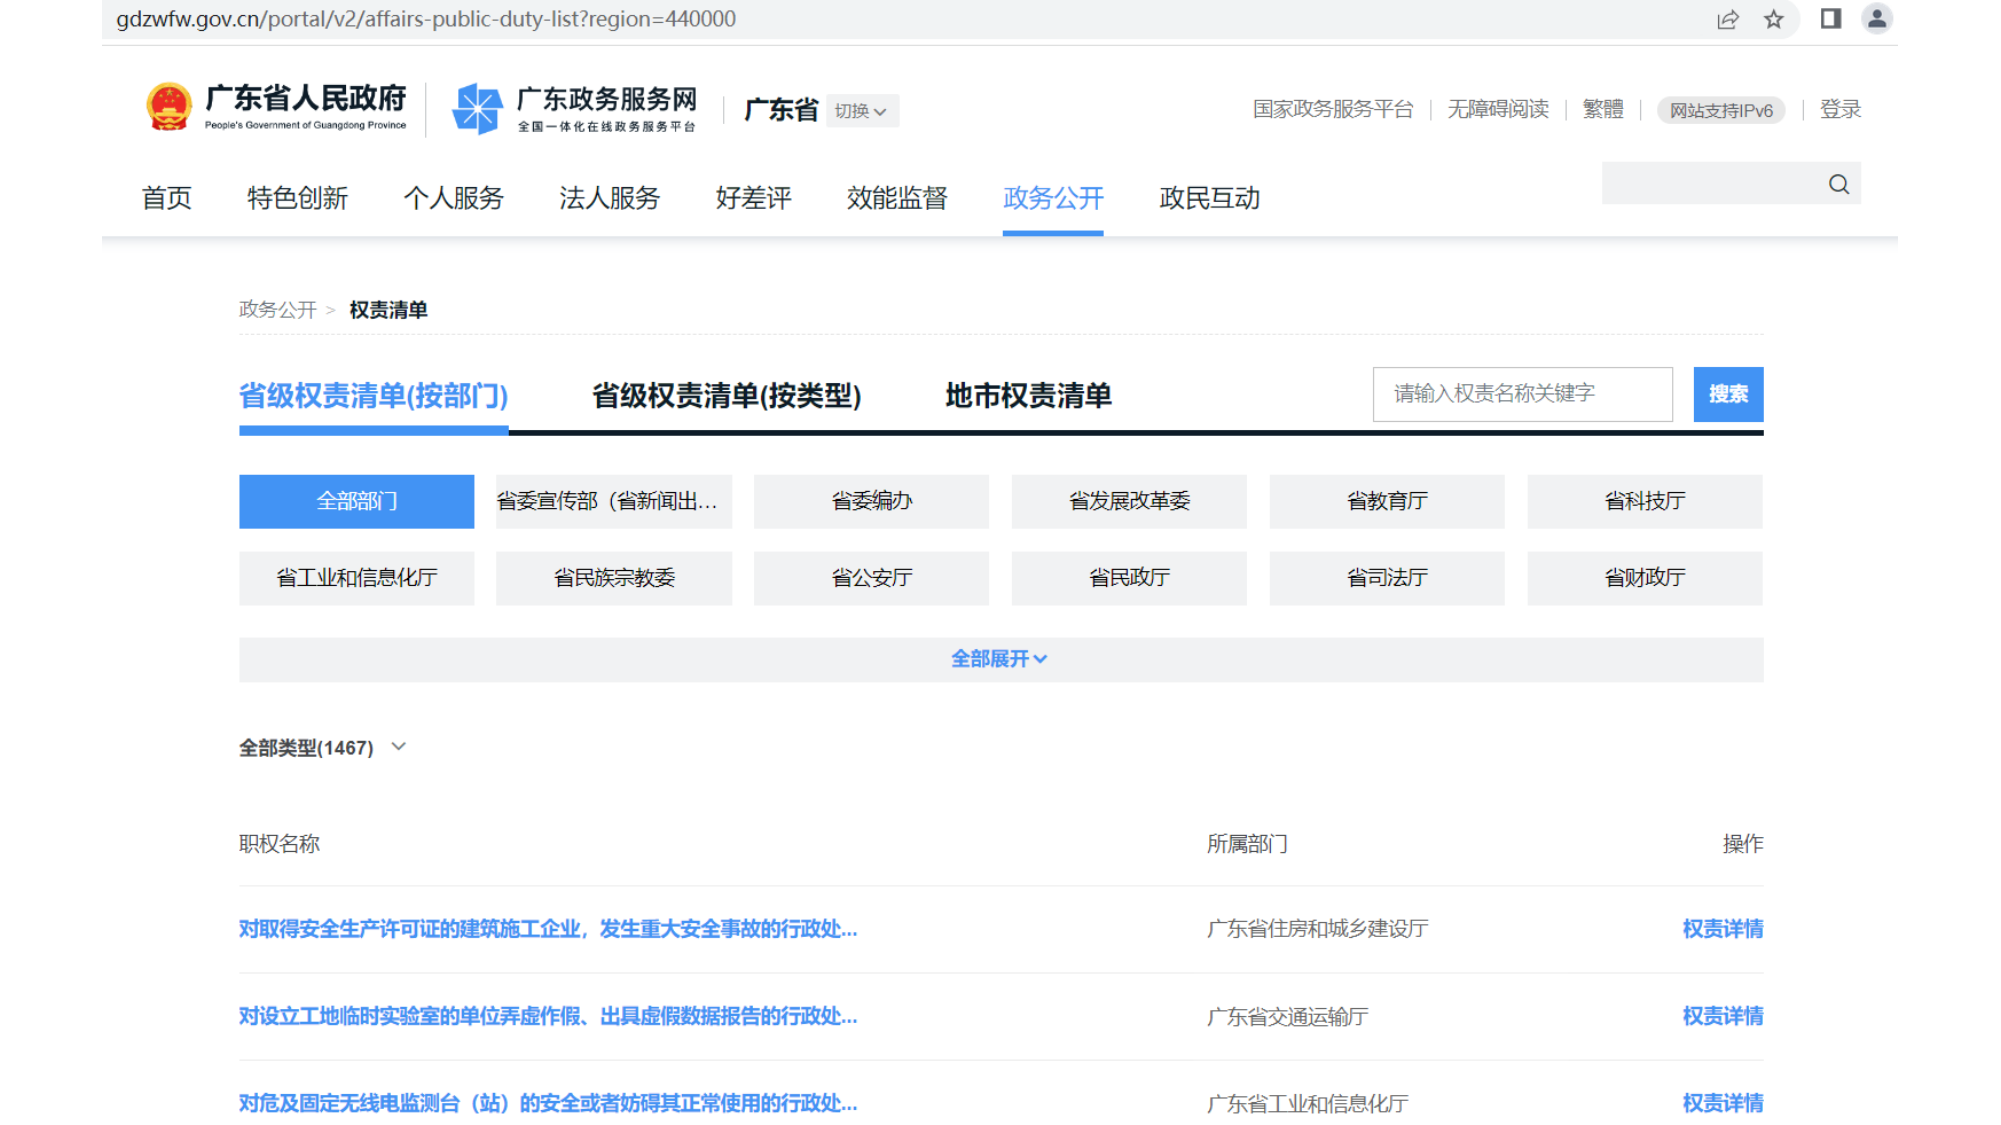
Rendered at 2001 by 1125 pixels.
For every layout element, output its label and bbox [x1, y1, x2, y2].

picture [102, 0, 1898, 1125]
